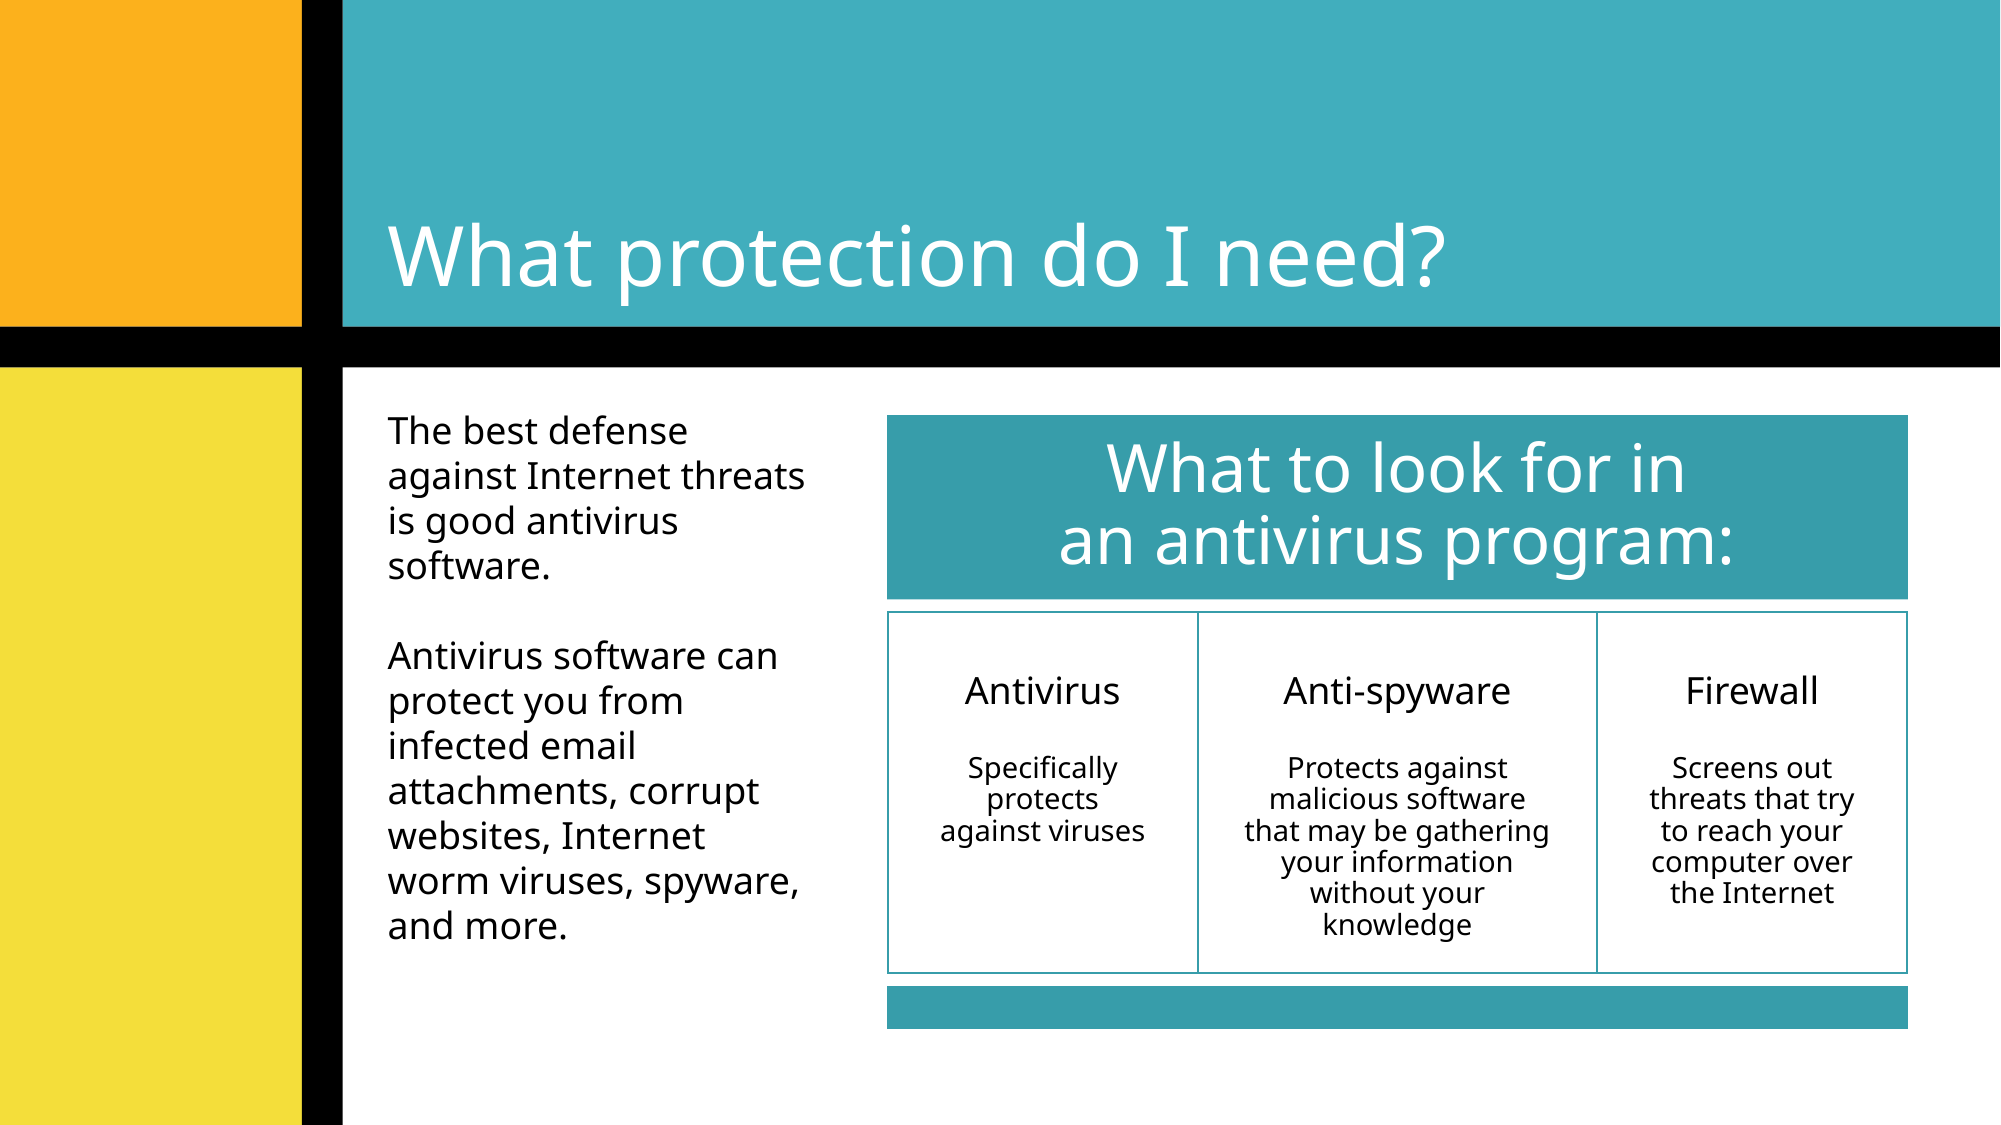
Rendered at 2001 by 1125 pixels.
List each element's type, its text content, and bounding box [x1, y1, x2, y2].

text_box The best defense against Internet threats is good antivirus software. Antivirus software can protect you from infected email attachments, corrupt websites, Internet worm viruses, spyware, and more. [342, 377, 858, 893]
title What protection do I need? [342, 190, 1940, 327]
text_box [886, 414, 1909, 1030]
